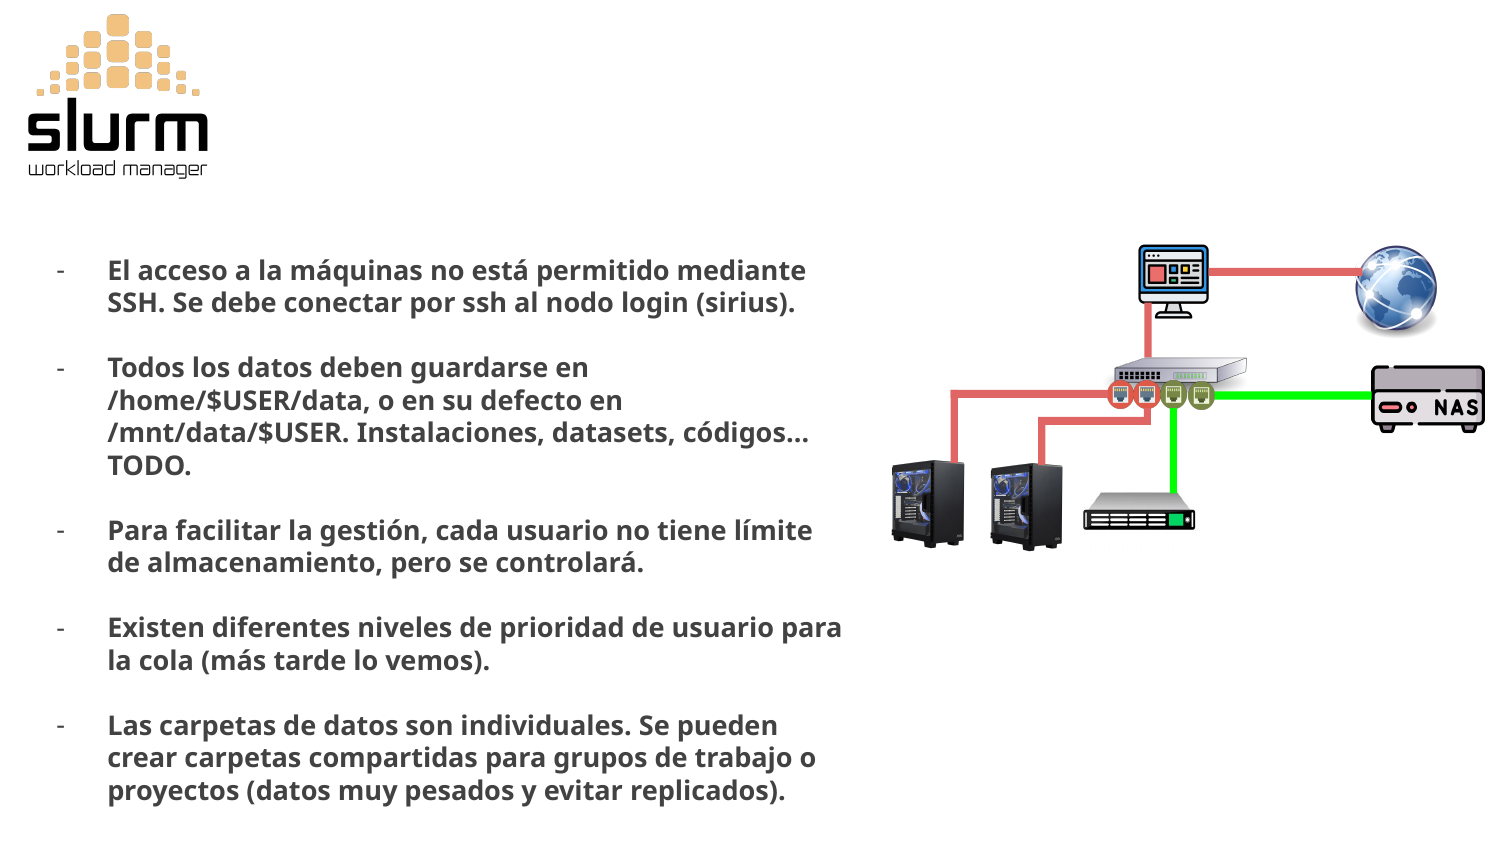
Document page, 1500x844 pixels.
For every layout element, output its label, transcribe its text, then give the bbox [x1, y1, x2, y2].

text_box [1215, 267, 1341, 276]
picture [880, 455, 976, 554]
text_box [1038, 425, 1046, 457]
text_box [1038, 416, 1086, 425]
picture [1346, 238, 1485, 459]
text_box [1264, 391, 1366, 400]
picture [1077, 475, 1201, 563]
text_box [1169, 466, 1177, 474]
picture [1091, 242, 1260, 459]
text_box [958, 389, 1086, 398]
picture [28, 14, 209, 179]
picture [978, 458, 1074, 556]
text_box [950, 389, 958, 454]
text_box El acceso a la máquinas no está permitido mediante SSH. Se debe conectar por ssh al nodo login (sirius). Todos los datos deben guardarse en /home/$USER/data, o en su defecto en /mnt/data/$USER. Instalaciones, datasets, códigos… TODO. Para facilitar la gestión, cada usuario no tiene límite de almacenamiento, pero se controlará. Existen diferentes niveles de prioridad de usuario para la cola (más tarde lo vemos). Las carpetas de datos son individuales. Se pueden crear carpetas compartidas para grupos de trabajo o proyectos (datos muy pesados y evitar replicados). [17, 238, 862, 844]
